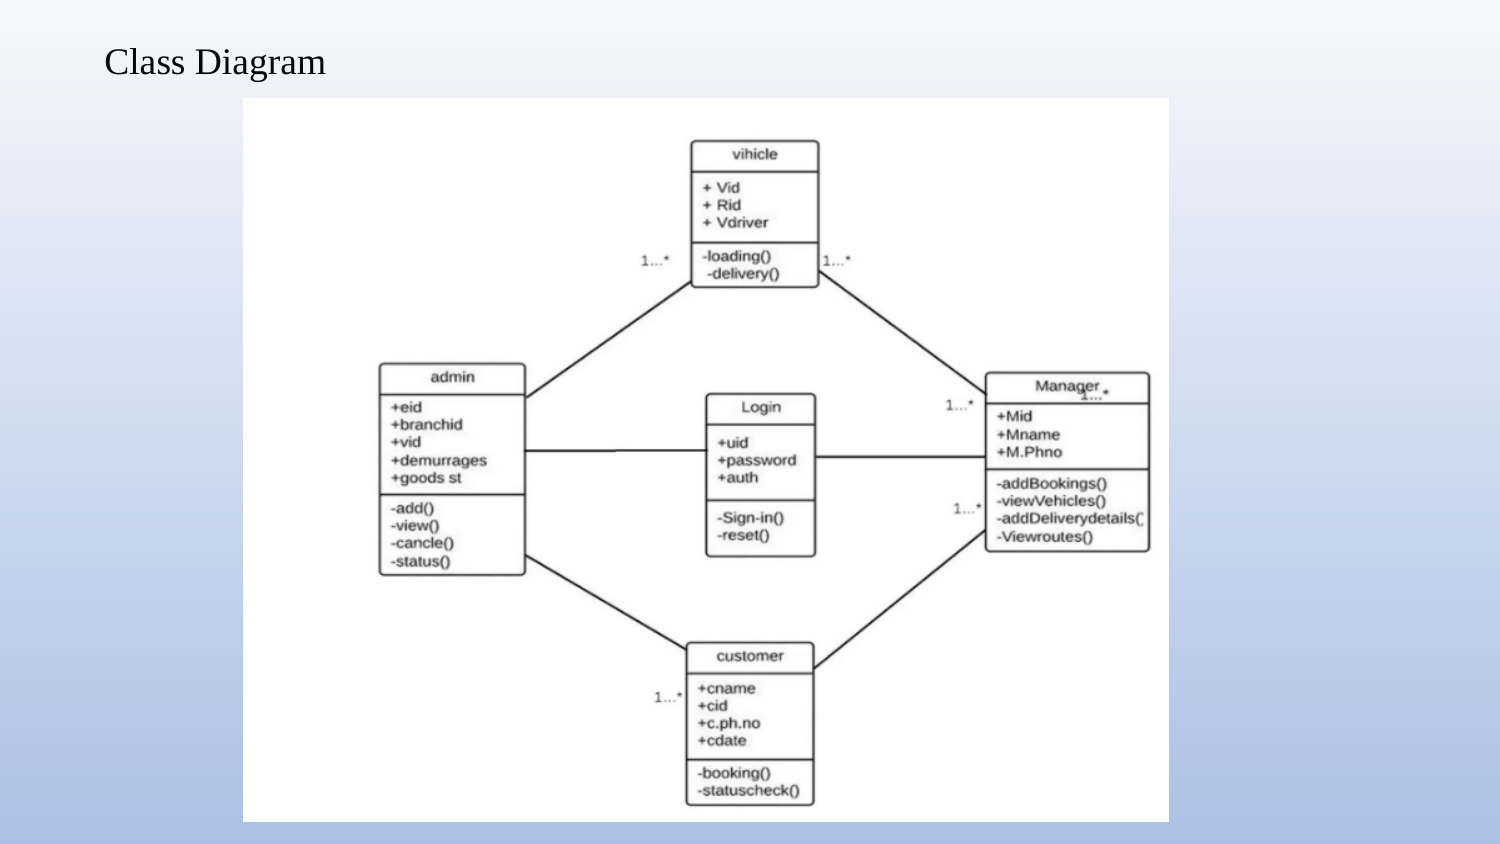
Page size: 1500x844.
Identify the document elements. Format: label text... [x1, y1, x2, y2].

picture [243, 98, 1169, 822]
text_box Class Diagram [89, 22, 1117, 98]
